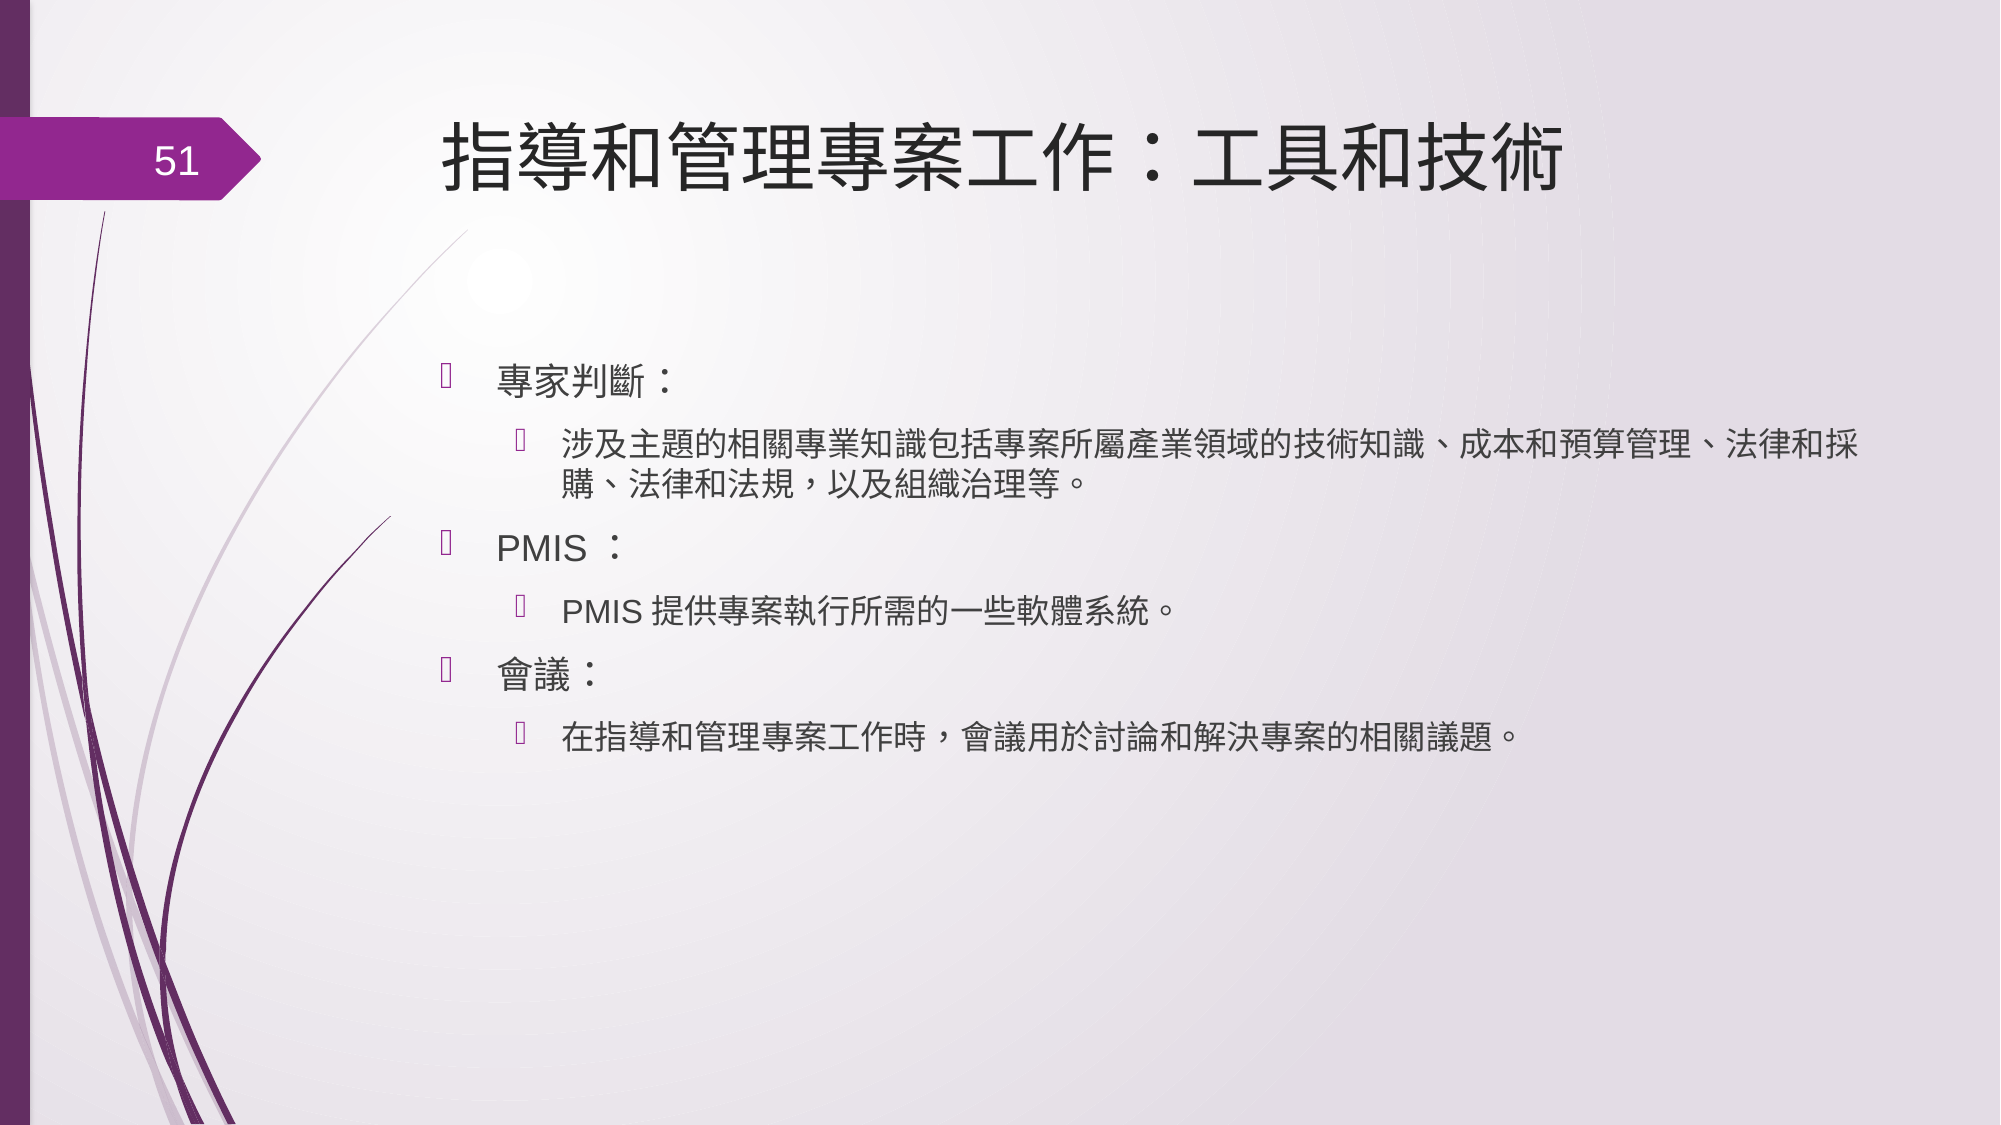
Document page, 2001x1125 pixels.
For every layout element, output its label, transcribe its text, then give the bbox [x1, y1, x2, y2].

slide_number 51 [87, 129, 216, 190]
title 指導和管理專案工作：工具和技術 [425, 102, 1888, 313]
list 專家判斷： 涉及主題的相關專業知識包括專案所屬產業領域的技術知識、成本和預算管理、法律和採購、法律和法規，以及組織治理等。 PMIS： PMIS提供專案執行所需的一些軟體系統。 會議： 在指導和管理專案工作時，會議用於討論和解決專案的相關議題。 [424, 350, 1888, 970]
